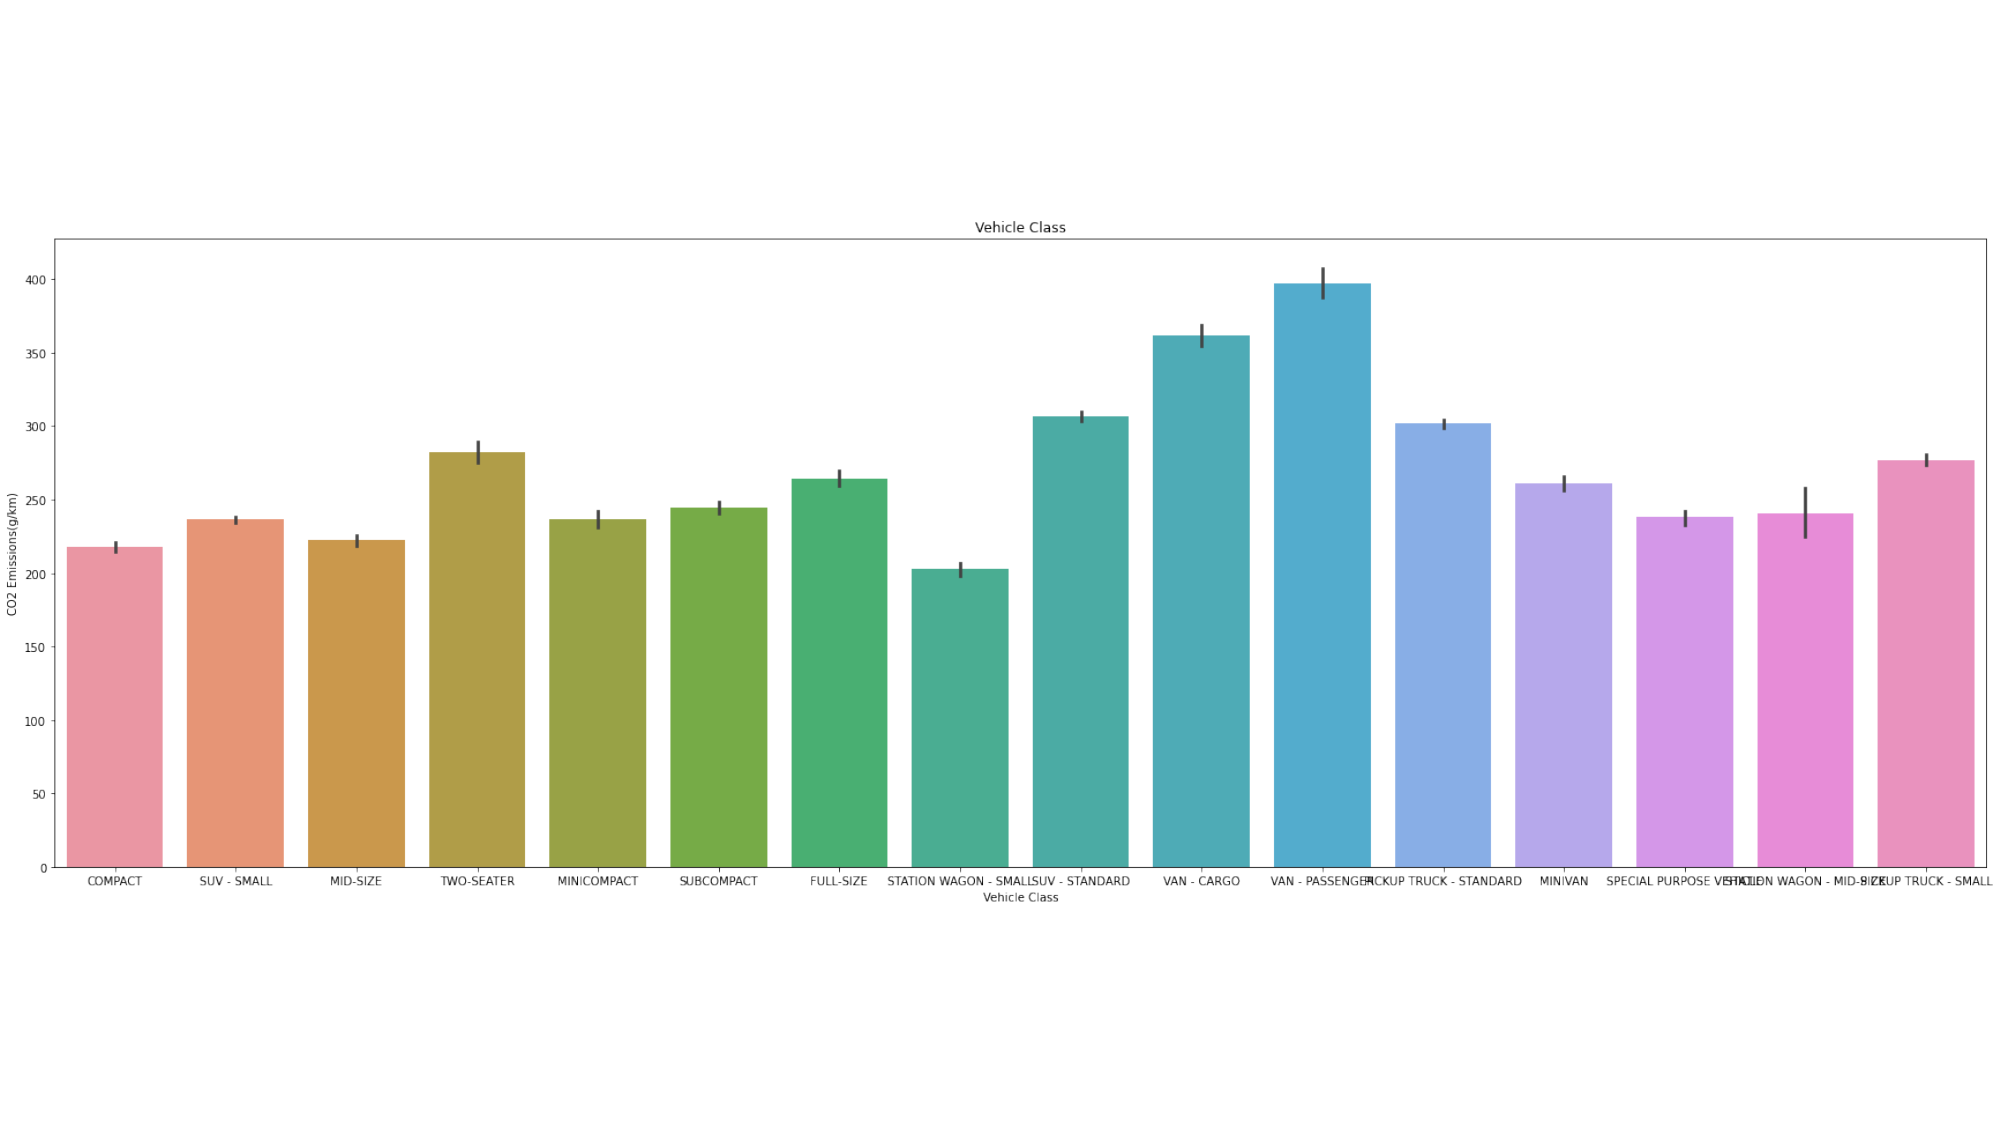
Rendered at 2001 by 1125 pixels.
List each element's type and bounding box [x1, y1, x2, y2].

picture [0, 213, 2000, 911]
